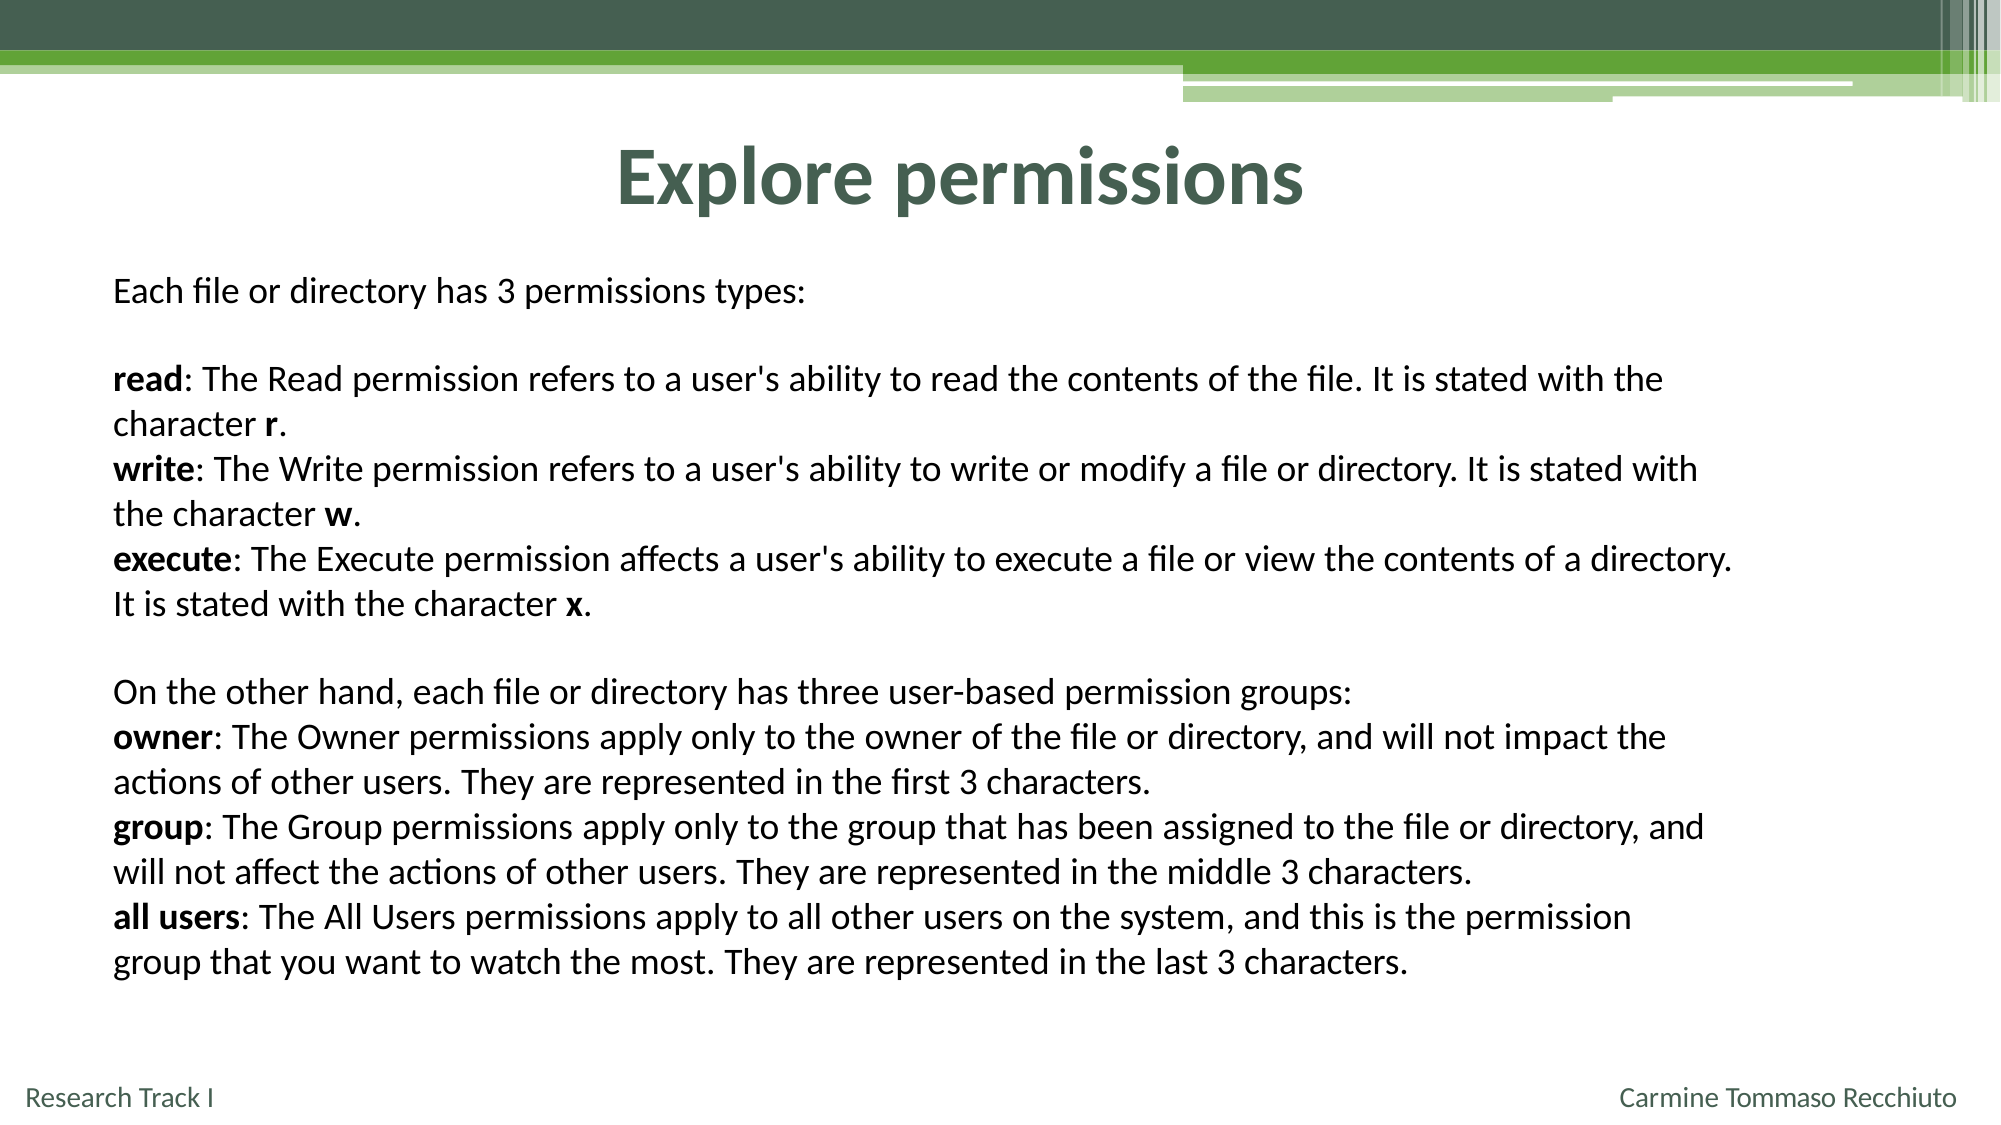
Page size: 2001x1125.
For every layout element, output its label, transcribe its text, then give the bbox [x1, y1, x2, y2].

footer Carmine Tommaso Recchiuto [1617, 1083, 1964, 1125]
text_box Each file or directory has 3 permissions types: read: The Read permission refers to a user's ability to read the contents of the file. It is stated with the character r. write: The Write permission refers to a user's ability to write or modify a file or directory. It is stated with the character w. execute: The Execute permission affects a user's ability to execute a file or view the contents of a directory. It is stated with the character x. On the other hand, each file or directory has three user-based permission groups: owner: The Owner permissions apply only to the owner of the file or directory, and will not impact the actions of other users. They are represented in the first 3 characters. group: The Group permissions apply only to the group that has been assigned to the file or directory, and will not affect the actions of other users. They are represented in the middle 3 characters. all users: The All Users permissions apply to all other users on the system, and this is the permission group that you want to watch the most. They are represented in the last 3 characters. [111, 264, 1741, 983]
slide_number Research Track I [23, 1083, 383, 1125]
title Explore permissions [614, 119, 1307, 264]
